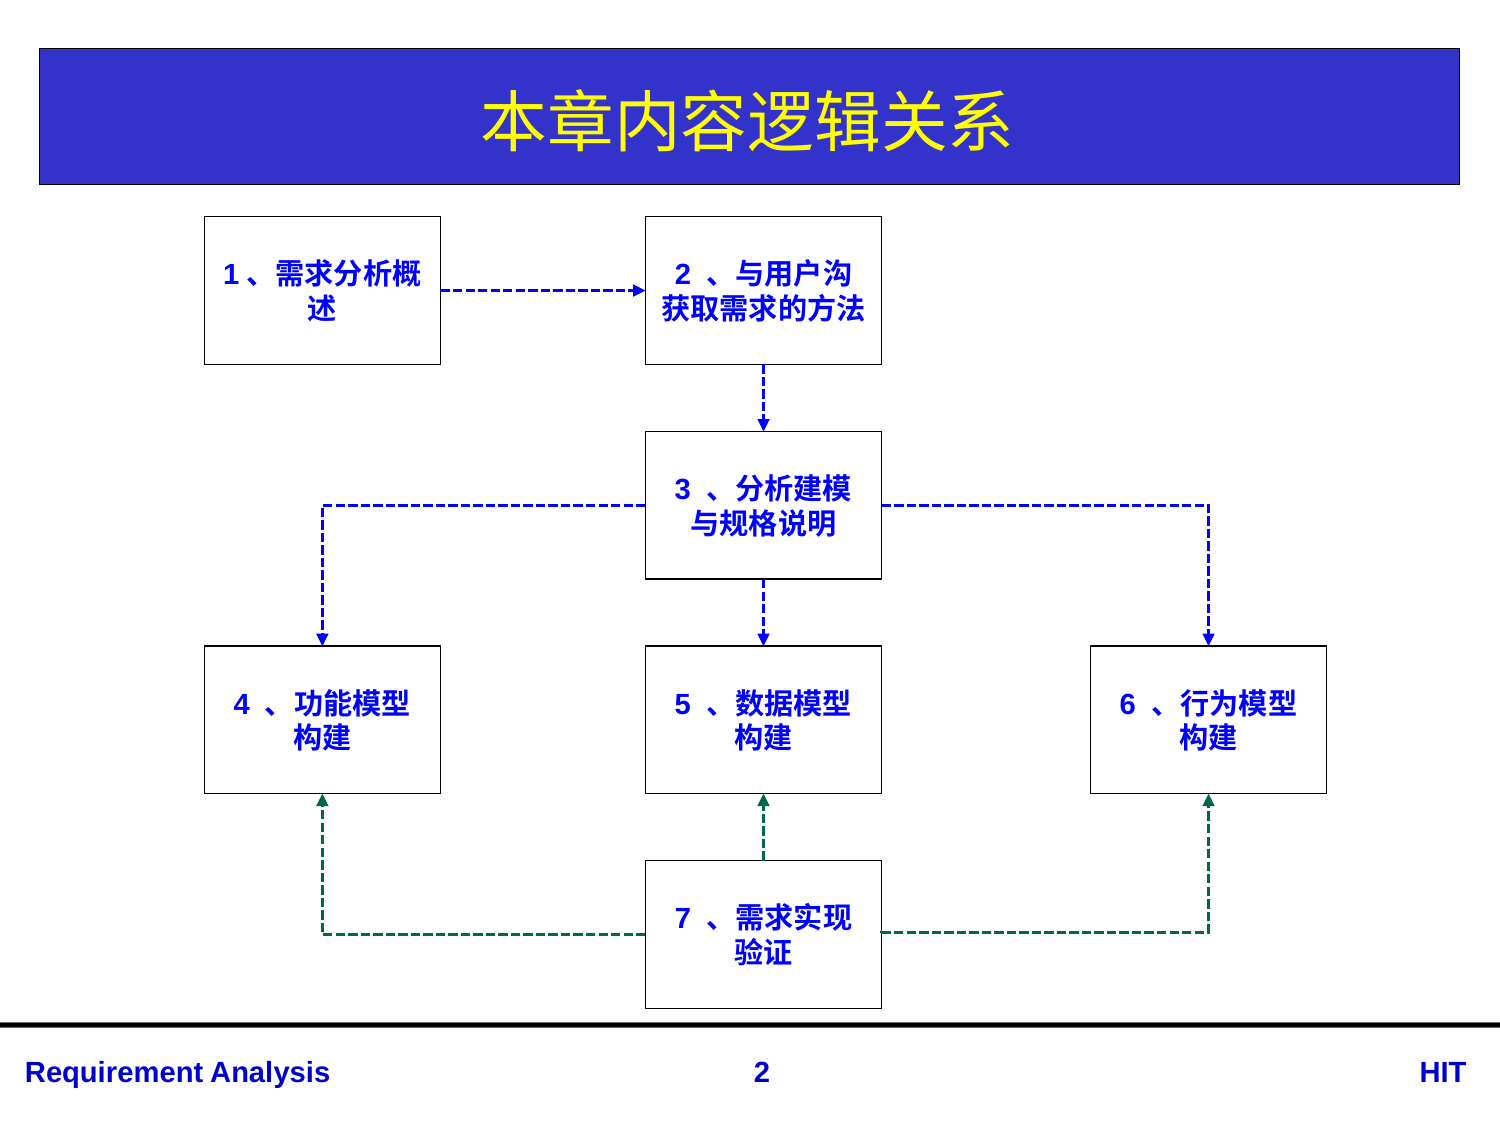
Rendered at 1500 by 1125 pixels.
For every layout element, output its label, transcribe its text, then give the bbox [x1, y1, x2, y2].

title 本章内容逻辑关系 [38, 54, 1457, 185]
text_box 6 、行为模型 构建 [1090, 646, 1327, 794]
text_box 7 、需求实现验证 [645, 860, 882, 1009]
text_box 3 、分析建模与规格说明 [645, 431, 882, 579]
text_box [881, 505, 1209, 647]
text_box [322, 793, 646, 935]
text_box 5 、数据模型 构建 [645, 646, 882, 794]
text_box 1、需求分析概述 [204, 216, 441, 365]
text_box 2 、与用户沟获取需求的方法 [645, 216, 882, 365]
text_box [881, 793, 1209, 933]
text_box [322, 505, 646, 647]
text_box 4 、功能模型 构建 [204, 646, 441, 794]
